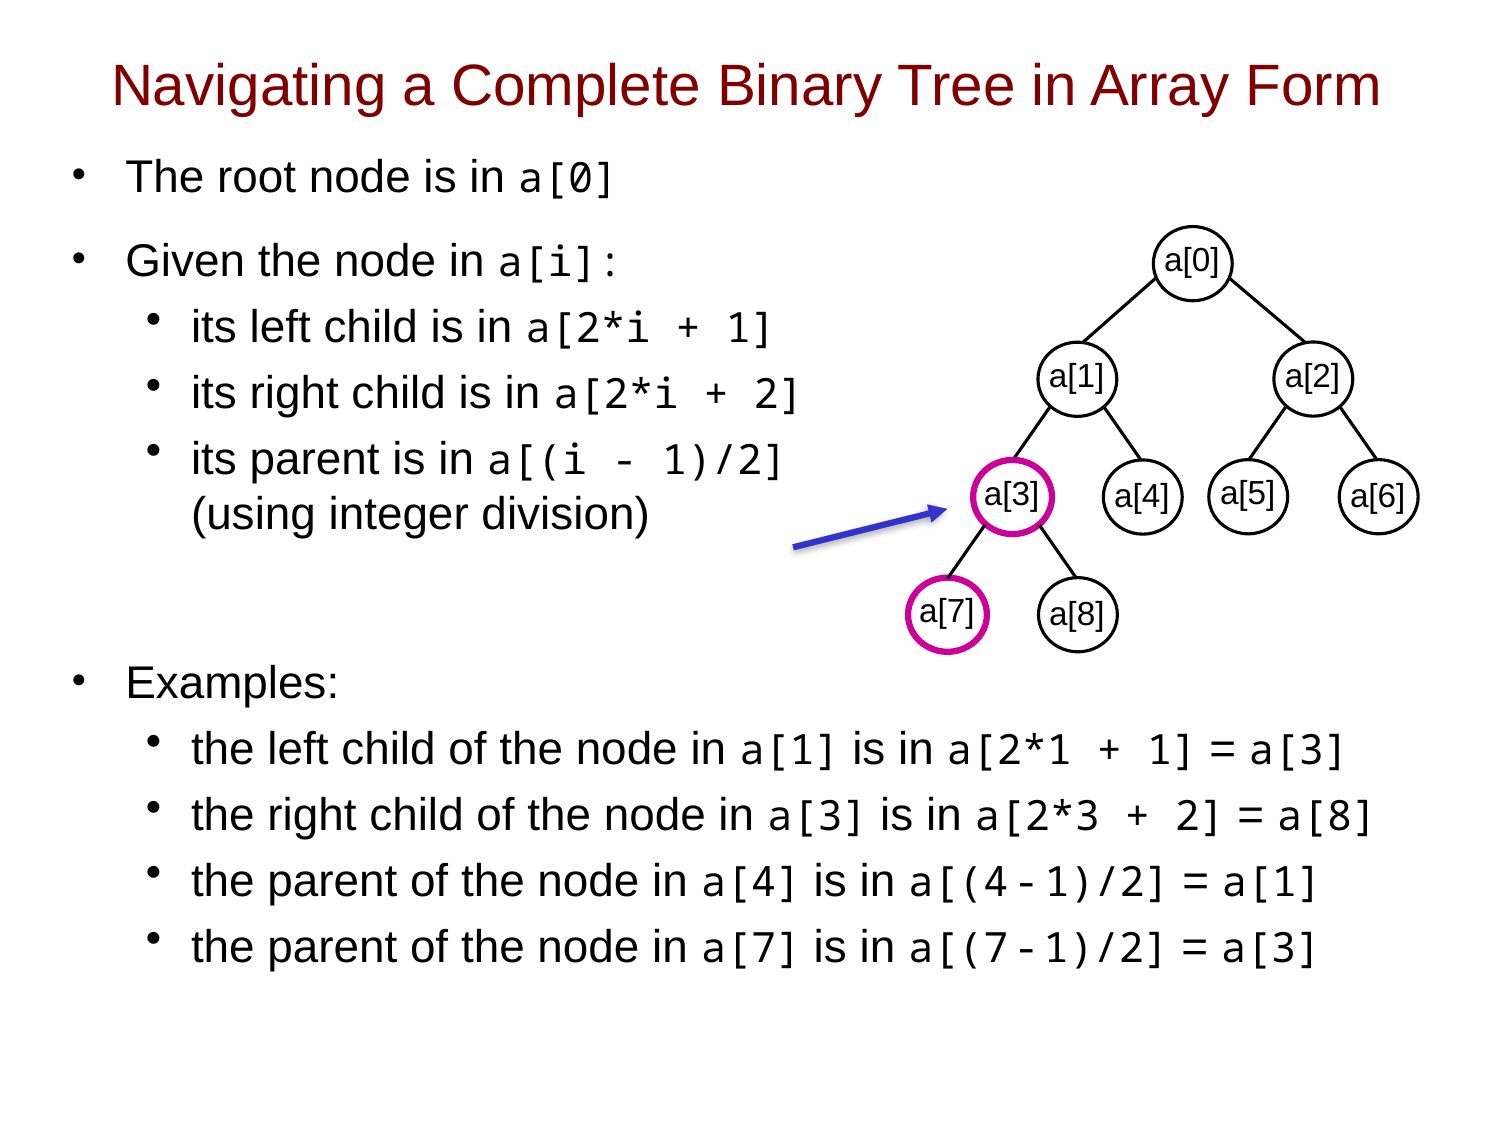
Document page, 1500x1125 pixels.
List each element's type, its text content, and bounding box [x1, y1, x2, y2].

text_box a[2] [1334, 346, 1358, 408]
list The root node is in a[0] Given the node in a[i]: its left child is in a[2*i + 1] its right child is in a[2*i + 2] its parent is in a[(i - 1)/2] (using integer division) Examples: the left child of the node in a[1] is in a[2*1 + 1] = a[3] the right child of the node in a[3] is in a[2*3 + 2] = a[8] the parent of the node in a[4] is in a[(4 - 1)/2] = a[1] the parent of the node in a[7] is in a[(7 - 1)/2] = a[3] [55, 138, 1431, 1060]
text_box [1153, 226, 1233, 301]
text_box [1037, 342, 1117, 417]
text_box a[0] [1146, 231, 1172, 293]
text_box a[7] [968, 582, 993, 644]
text_box [1103, 459, 1183, 535]
text_box a[8] [1099, 584, 1123, 647]
text_box a[4] [1096, 466, 1121, 529]
text_box [973, 459, 1053, 535]
text_box a[8] [1031, 584, 1056, 647]
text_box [792, 508, 948, 548]
text_box a[6] [1400, 466, 1424, 529]
text_box [1339, 459, 1419, 534]
text_box a[3] [966, 464, 992, 526]
text_box a[1] [1097, 346, 1122, 408]
text_box a[7] [901, 582, 927, 644]
text_box a[6] [1332, 466, 1357, 529]
text_box a[0] [1214, 231, 1238, 293]
text_box [908, 577, 987, 652]
text_box [1273, 341, 1353, 417]
text_box [1038, 577, 1118, 652]
text_box a[5] [1202, 464, 1227, 526]
text_box a[3] [1033, 464, 1057, 526]
text_box a[1] [1031, 346, 1057, 408]
text_box a[2] [1267, 346, 1293, 408]
text_box a[5] [1269, 464, 1294, 526]
text_box … [1220, 447, 1324, 517]
text_box [1208, 459, 1288, 534]
text_box a[4] [1165, 466, 1188, 529]
title Navigating a Complete Binary Tree in Array Form [86, 12, 1408, 152]
